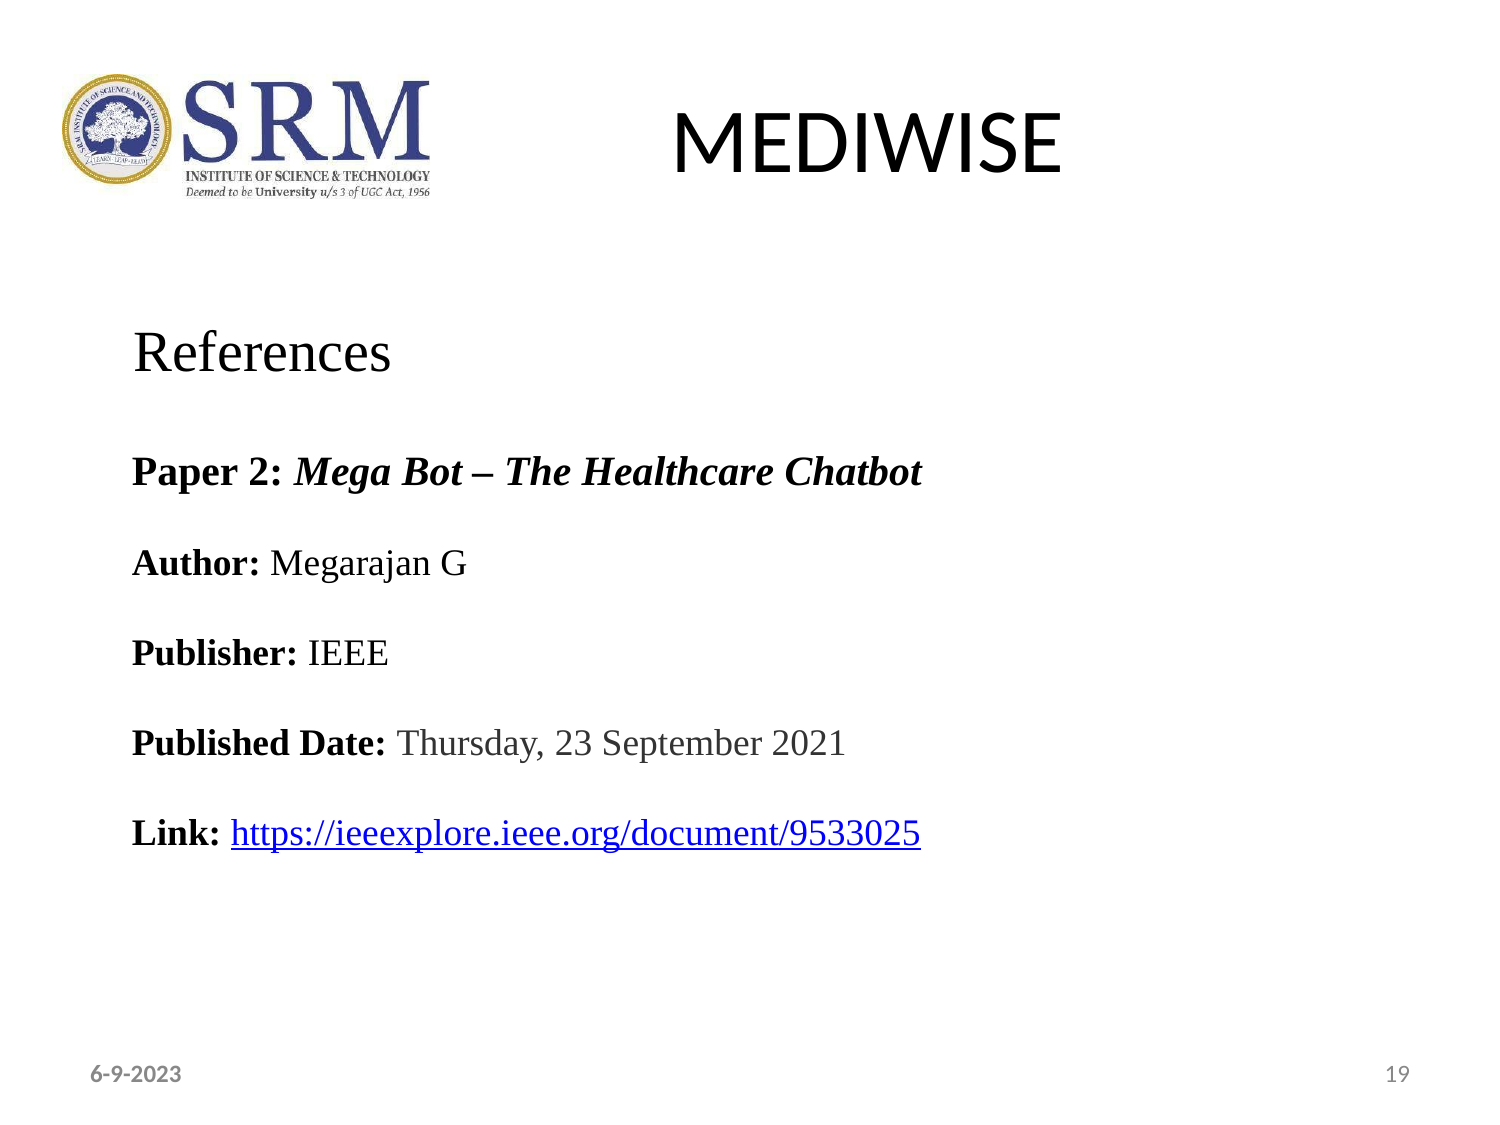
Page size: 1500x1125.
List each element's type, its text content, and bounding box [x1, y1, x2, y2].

text_box Paper 2: Mega Bot – The Healthcare Chatbot Author: Megarajan G Publisher: IEEE Published Date: Thursday, 23 September 2021 Link: https://ieeexplore.ieee.org/document/9533025 [116, 428, 1467, 869]
list References [75, 228, 1425, 971]
picture [62, 74, 430, 200]
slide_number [75, 1042, 425, 1103]
text_box MEDIWISE [611, 66, 1104, 207]
slide_number ‹#› [1074, 1042, 1425, 1103]
